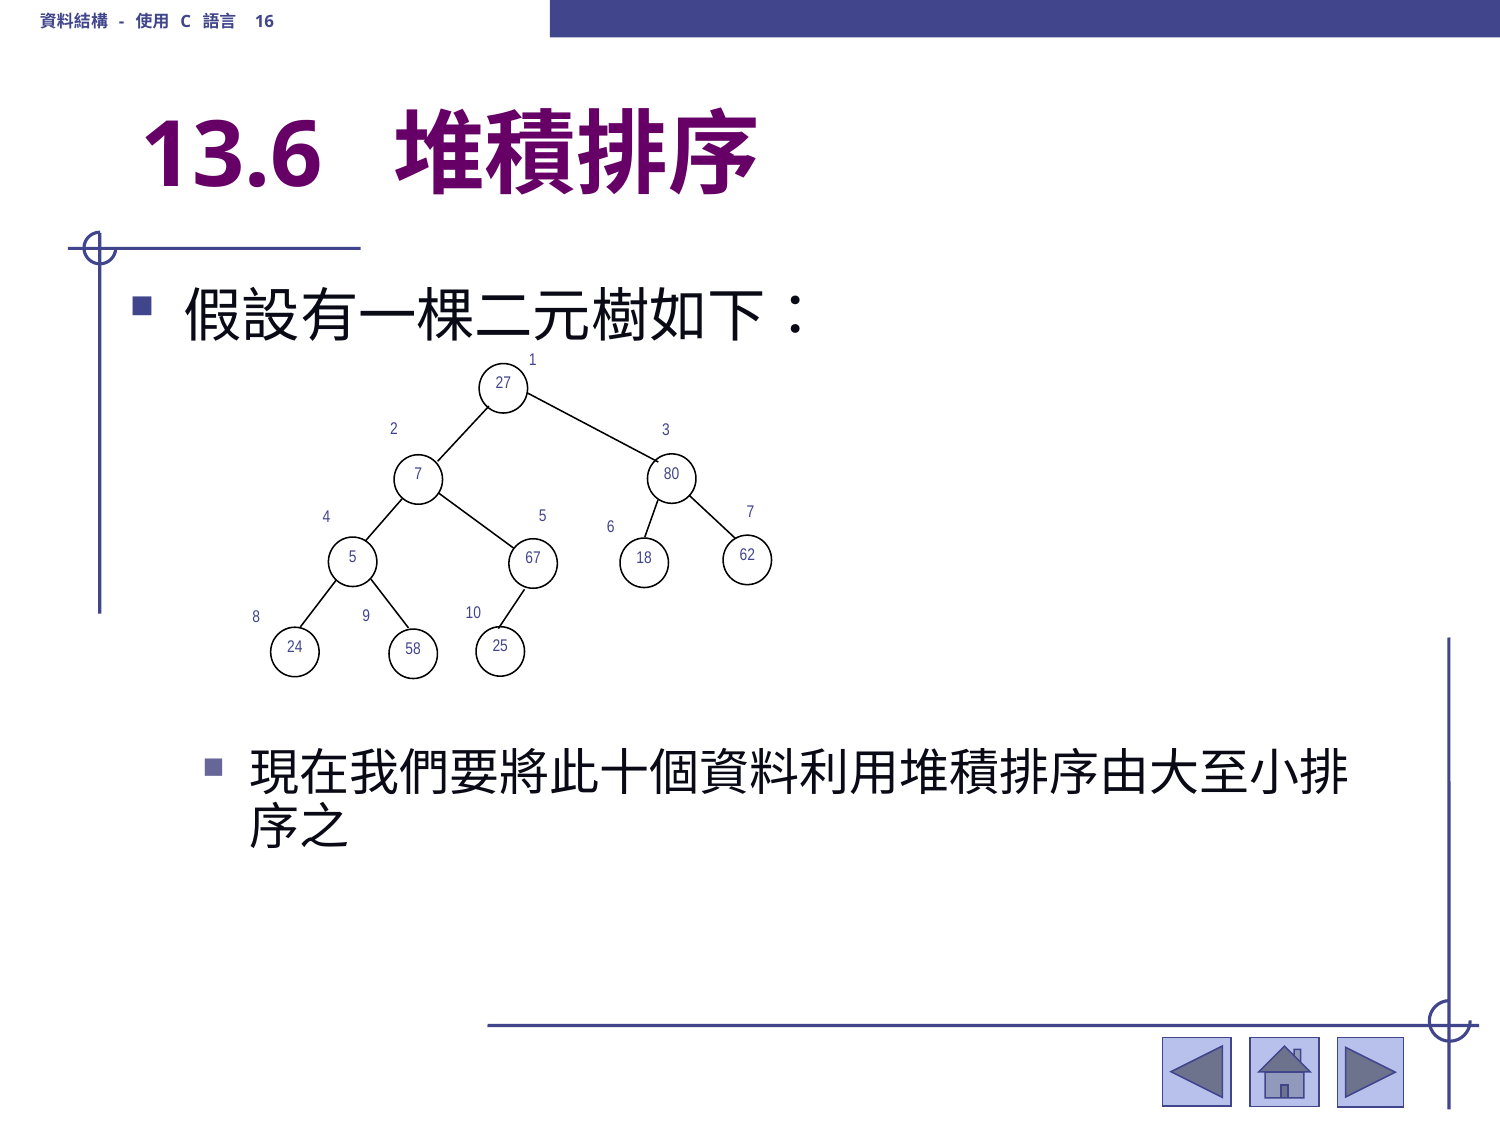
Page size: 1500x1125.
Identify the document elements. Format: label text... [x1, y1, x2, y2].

title 13.6 堆積排序 [125, 87, 1400, 213]
list 假設有一棵二元樹如下： 現在我們要將此十個資料利用堆積排序由大至小排序之 [112, 278, 1375, 890]
slide_number 資料結構 - 使用 C 語言 16 [24, 0, 488, 50]
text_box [252, 347, 796, 679]
